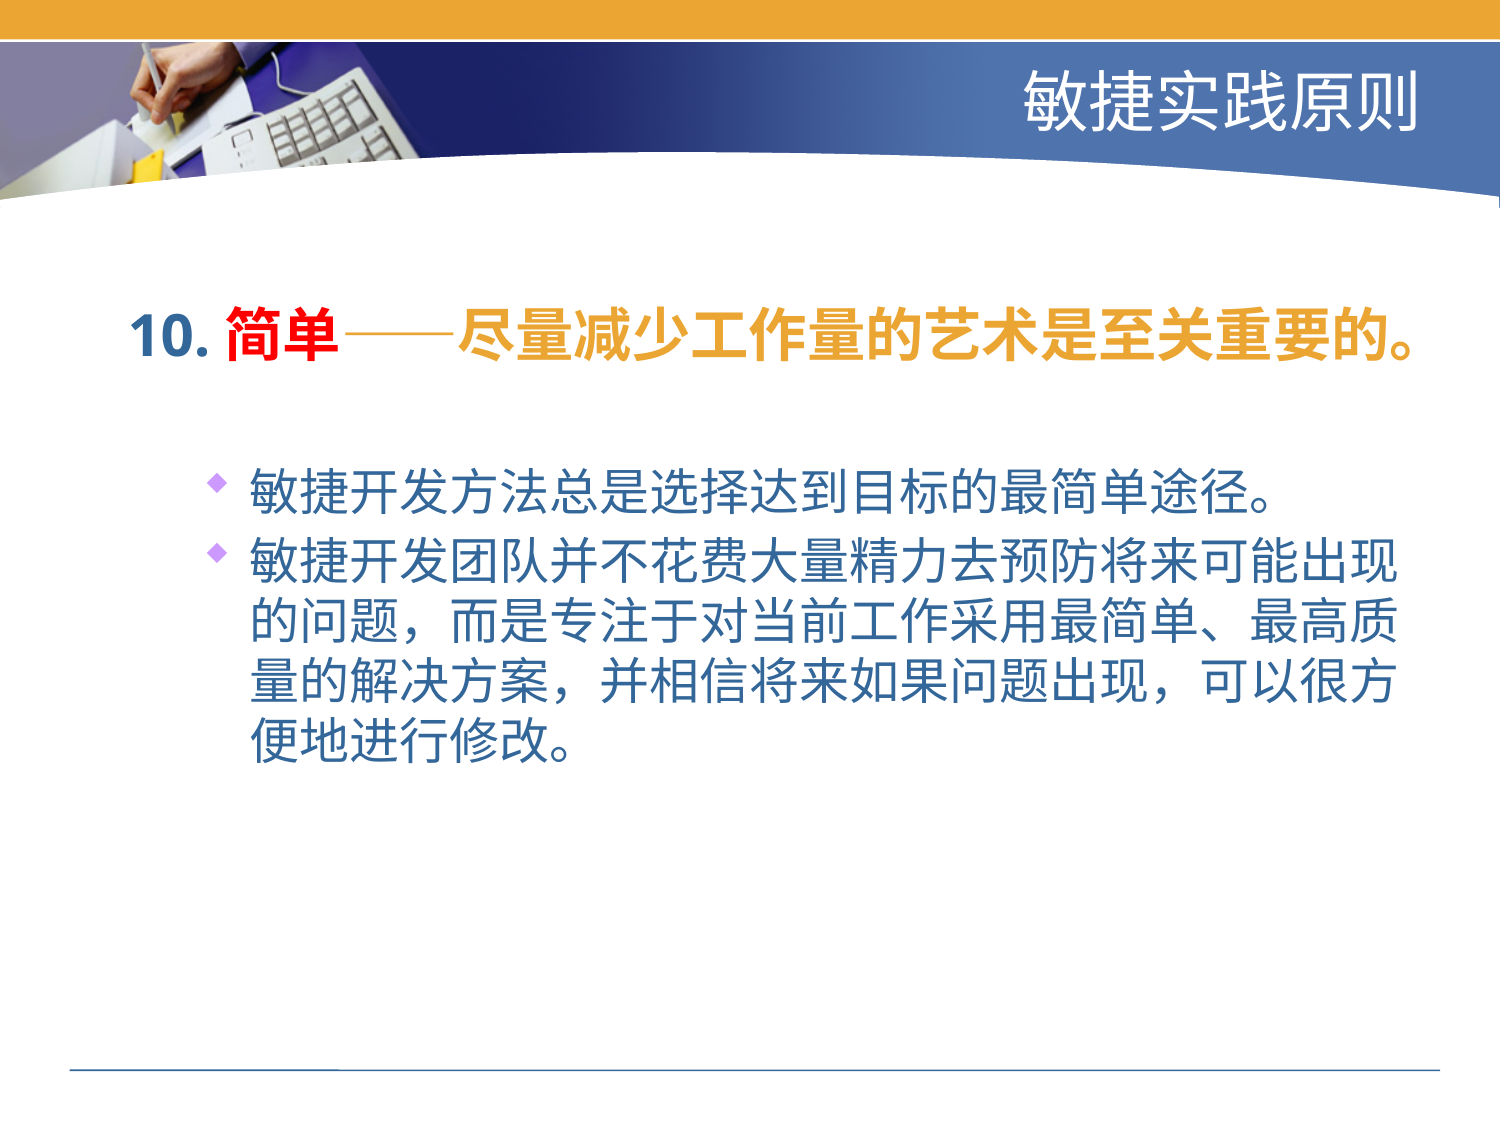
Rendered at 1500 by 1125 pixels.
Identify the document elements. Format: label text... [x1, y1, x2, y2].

picture [0, 42, 1500, 199]
text_box 敏捷实践原则 [412, 50, 1438, 150]
list 10.简单——尽量减少工作量的艺术是至关重要的。 敏捷开发方法总是选择达到目标的最简单途径。 敏捷开发团队并不花费大量精力去预防将来可能出现的问题，而是专注于对当前工作采用最简单、最高质量的解决方案，并相信将来如果问题出现，可以很方便地进行修改。 [112, 290, 1438, 1001]
